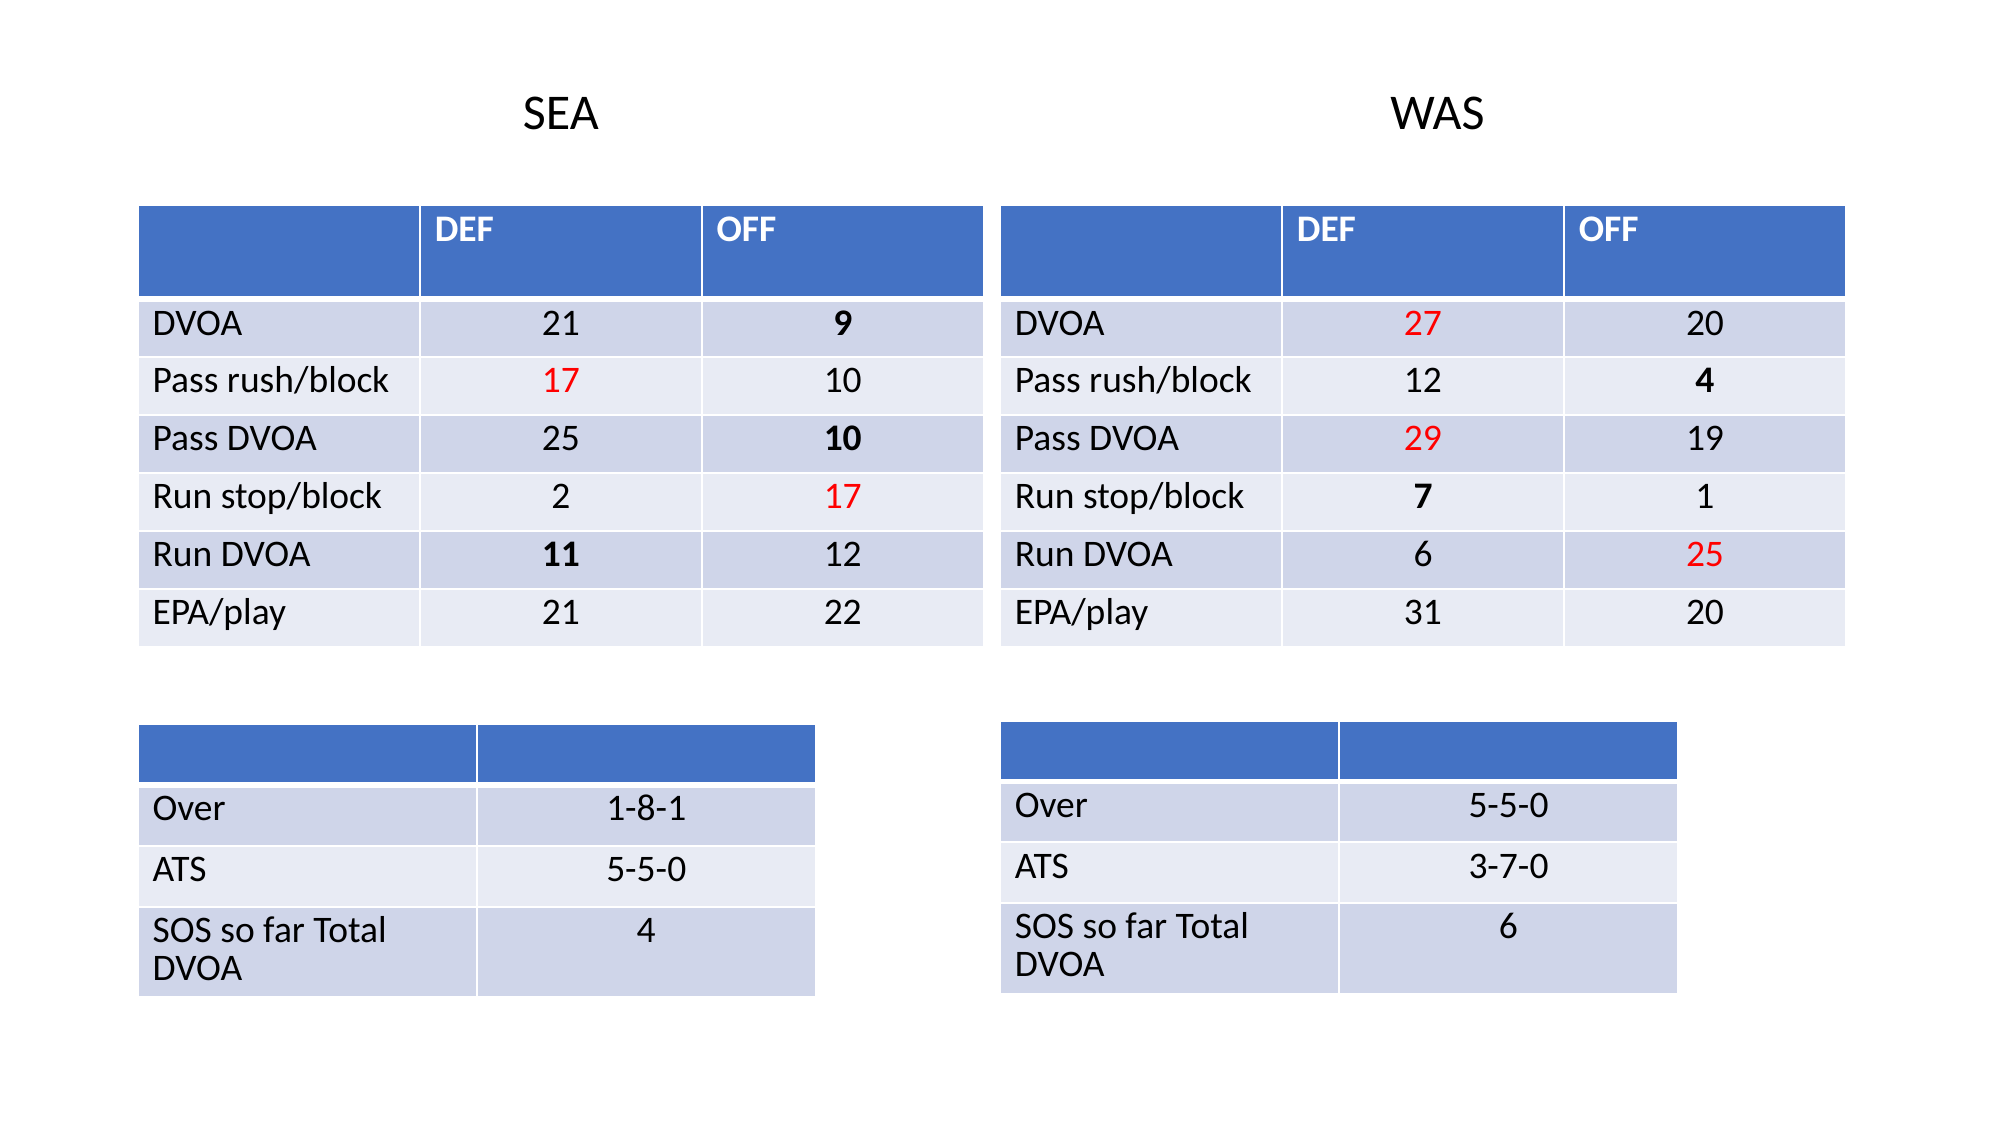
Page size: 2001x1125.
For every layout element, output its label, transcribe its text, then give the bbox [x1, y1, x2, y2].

table_cell 10 [703, 358, 983, 414]
table_cell 3-7-0 [1340, 843, 1677, 902]
table_cell 22 [703, 590, 983, 646]
table_cell 10 [703, 416, 983, 472]
table_header DEF [421, 206, 701, 296]
table_cell 12 [1283, 358, 1563, 414]
table_cell Over [1001, 784, 1338, 841]
table_cell 4 [478, 908, 815, 996]
table_cell 29 [1283, 416, 1563, 472]
table_cell Run stop/block [1001, 474, 1281, 530]
list SEA [137, 12, 984, 148]
table_cell Pass DVOA [139, 416, 419, 472]
table_cell 1-8-1 [478, 788, 815, 845]
table_cell 11 [421, 532, 701, 588]
table_cell 5-5-0 [1340, 784, 1677, 841]
table_cell 7 [1283, 474, 1563, 530]
list WAS [1012, 12, 1863, 148]
table_cell 6 [1283, 532, 1563, 588]
table_header [139, 206, 419, 296]
table_cell 21 [421, 590, 701, 646]
table_cell 17 [703, 474, 983, 530]
table_cell 4 [1565, 358, 1845, 414]
table_cell 21 [421, 302, 701, 356]
table_cell 27 [1283, 302, 1563, 356]
table_cell Pass rush/block [1001, 358, 1281, 414]
table_header [1001, 206, 1281, 296]
table_cell 9 [703, 302, 983, 356]
table_cell ATS [139, 847, 476, 906]
table_cell SOS so far Total DVOA [1001, 904, 1338, 993]
table_cell EPA/play [1001, 590, 1281, 646]
table_cell 17 [421, 358, 701, 414]
table_cell SOS so far Total DVOA [139, 908, 476, 996]
table_header [139, 725, 476, 782]
table_header [1340, 722, 1677, 779]
table_cell 19 [1565, 416, 1845, 472]
table_cell 2 [421, 474, 701, 530]
table_cell 20 [1565, 302, 1845, 356]
table_cell Run stop/block [139, 474, 419, 530]
table_cell Over [139, 788, 476, 845]
table_header OFF [1565, 206, 1845, 296]
table_cell Run DVOA [1001, 532, 1281, 588]
table_cell Pass rush/block [139, 358, 419, 414]
table_cell 25 [1565, 532, 1845, 588]
table_cell Run DVOA [139, 532, 419, 588]
table_header [1001, 722, 1338, 779]
table_cell 6 [1340, 904, 1677, 993]
table_cell Pass DVOA [1001, 416, 1281, 472]
table_cell 12 [703, 532, 983, 588]
table_cell 25 [421, 416, 701, 472]
table_cell 31 [1283, 590, 1563, 646]
table_header [478, 725, 815, 782]
table_cell 20 [1565, 590, 1845, 646]
table_cell DVOA [139, 302, 419, 356]
table_header OFF [703, 206, 983, 296]
table_cell ATS [1001, 843, 1338, 902]
table_cell DVOA [1001, 302, 1281, 356]
table_cell 1 [1565, 474, 1845, 530]
table_cell 5-5-0 [478, 847, 815, 906]
table_header DEF [1283, 206, 1563, 296]
table_cell EPA/play [139, 590, 419, 646]
